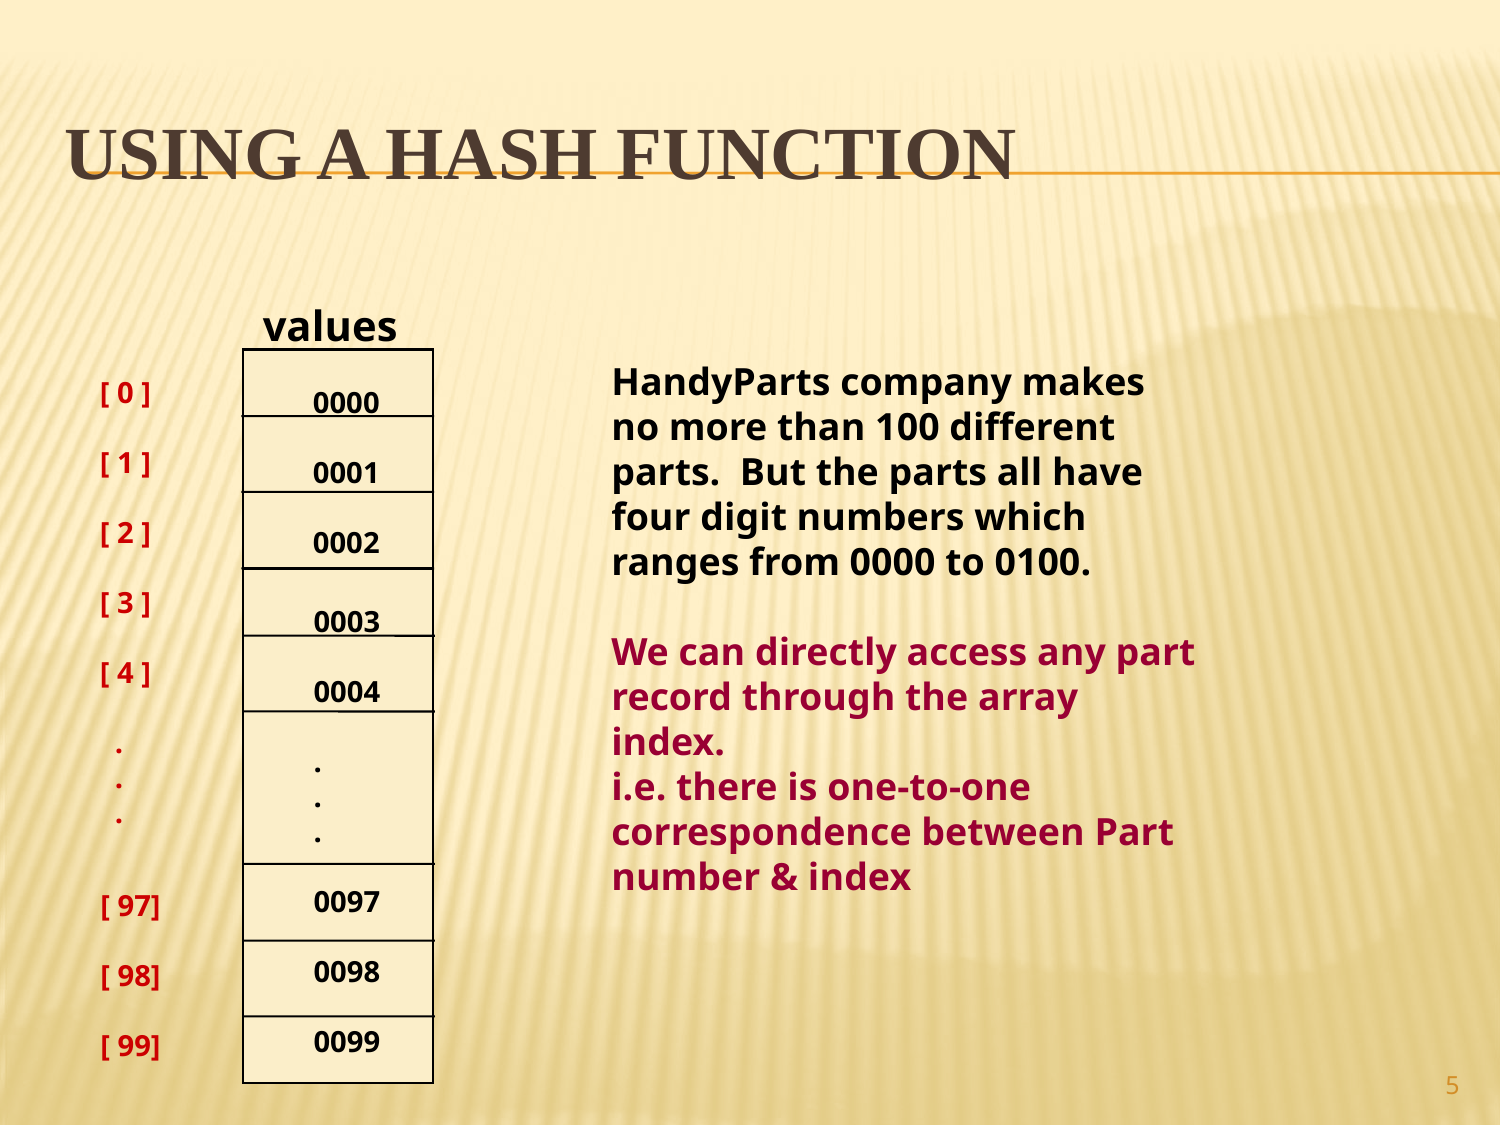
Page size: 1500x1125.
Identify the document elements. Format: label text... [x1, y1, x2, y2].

text_box [59, 250, 1456, 350]
title Using a hash function [50, 50, 1488, 250]
slide_number 5 [1350, 1061, 1475, 1103]
text_box HandyParts company makes no more than 100 different parts. But the parts all have four digit numbers which ranges from 0000 to 0100. We can directly access any part record through the array index. i.e. there is one-to-one correspondence between Part number & index [596, 350, 1213, 951]
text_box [84, 292, 436, 1084]
list [445, 350, 1400, 1029]
